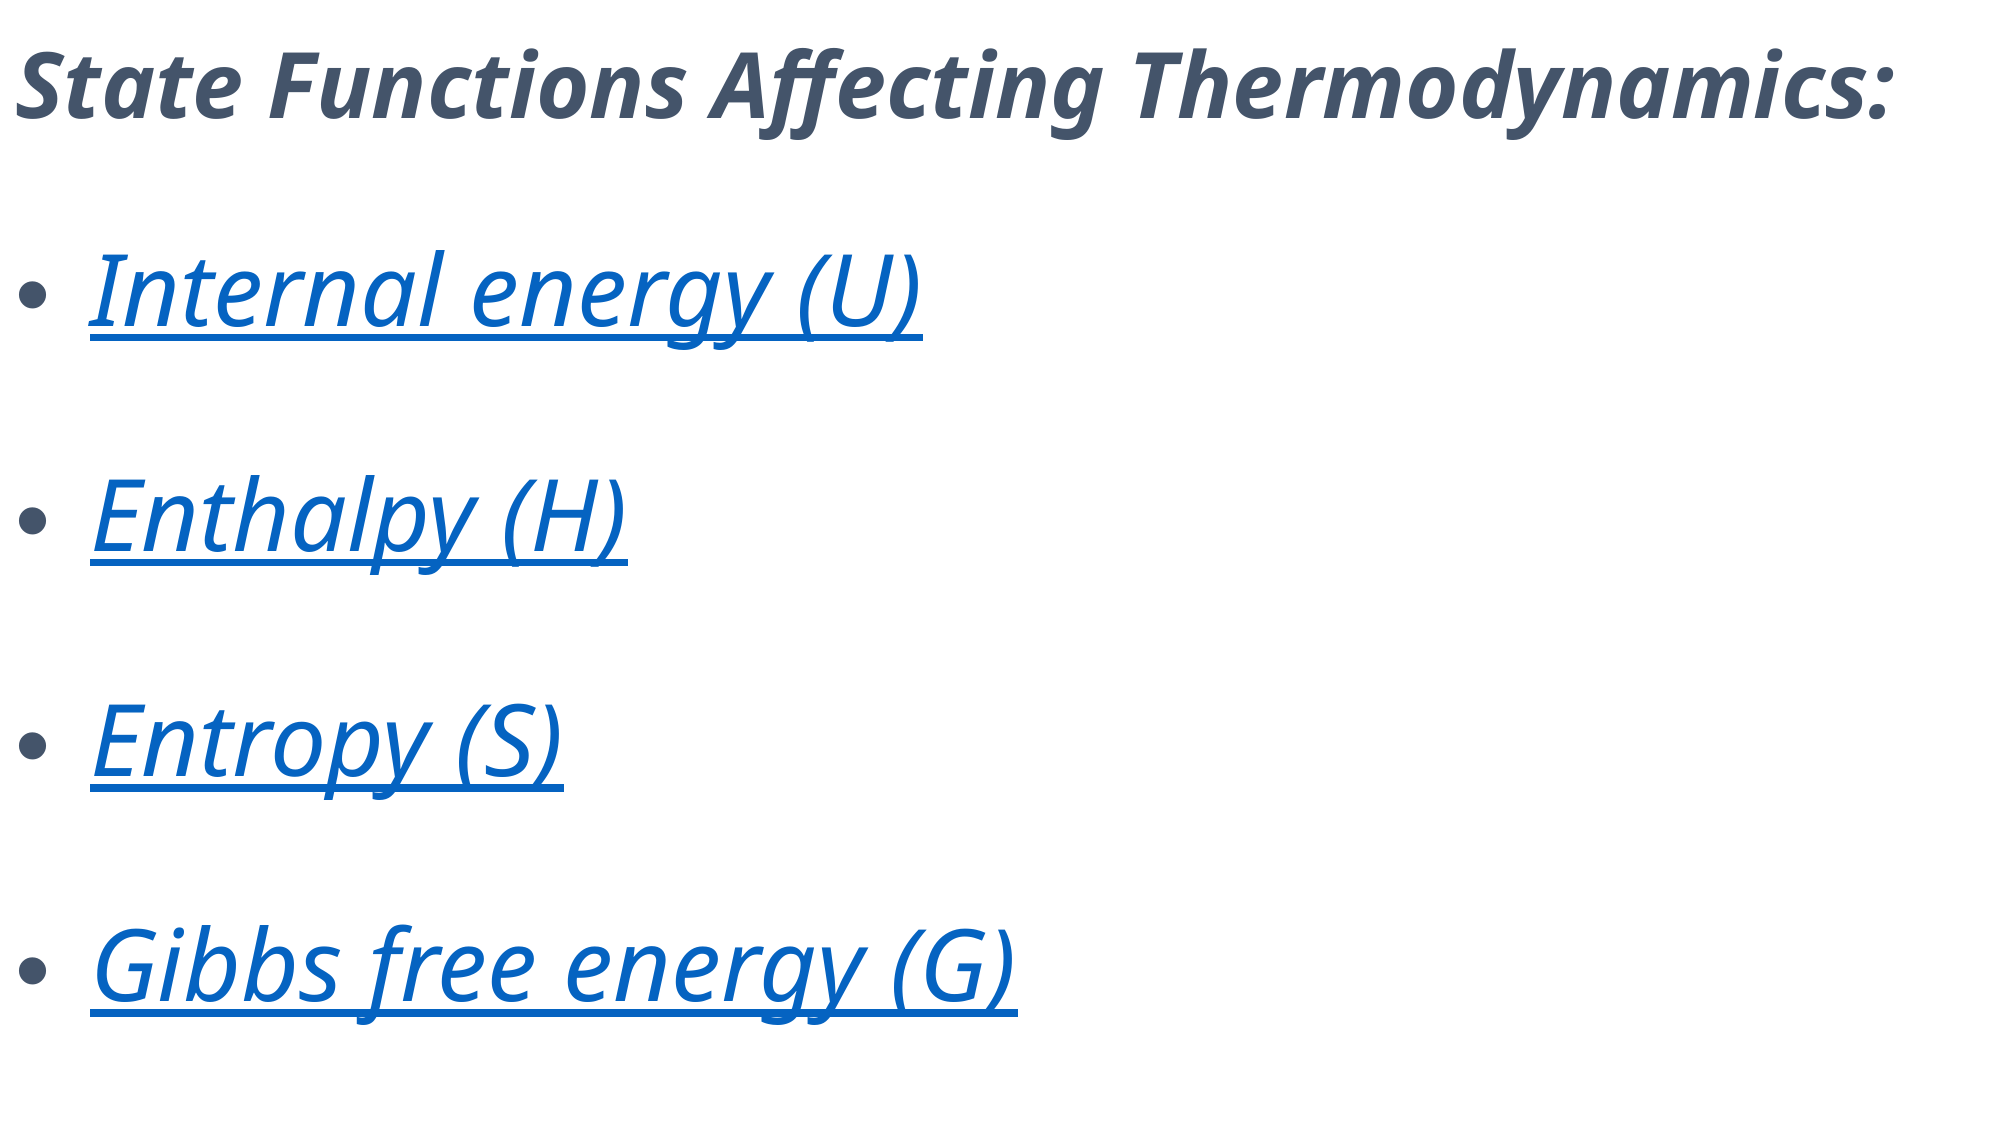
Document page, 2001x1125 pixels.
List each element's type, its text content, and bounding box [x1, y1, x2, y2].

list State Functions Affecting Thermodynamics: Internal energy (U) Enthalpy (H) Entropy (S) Gibbs free energy (G) [0, 0, 1939, 1046]
